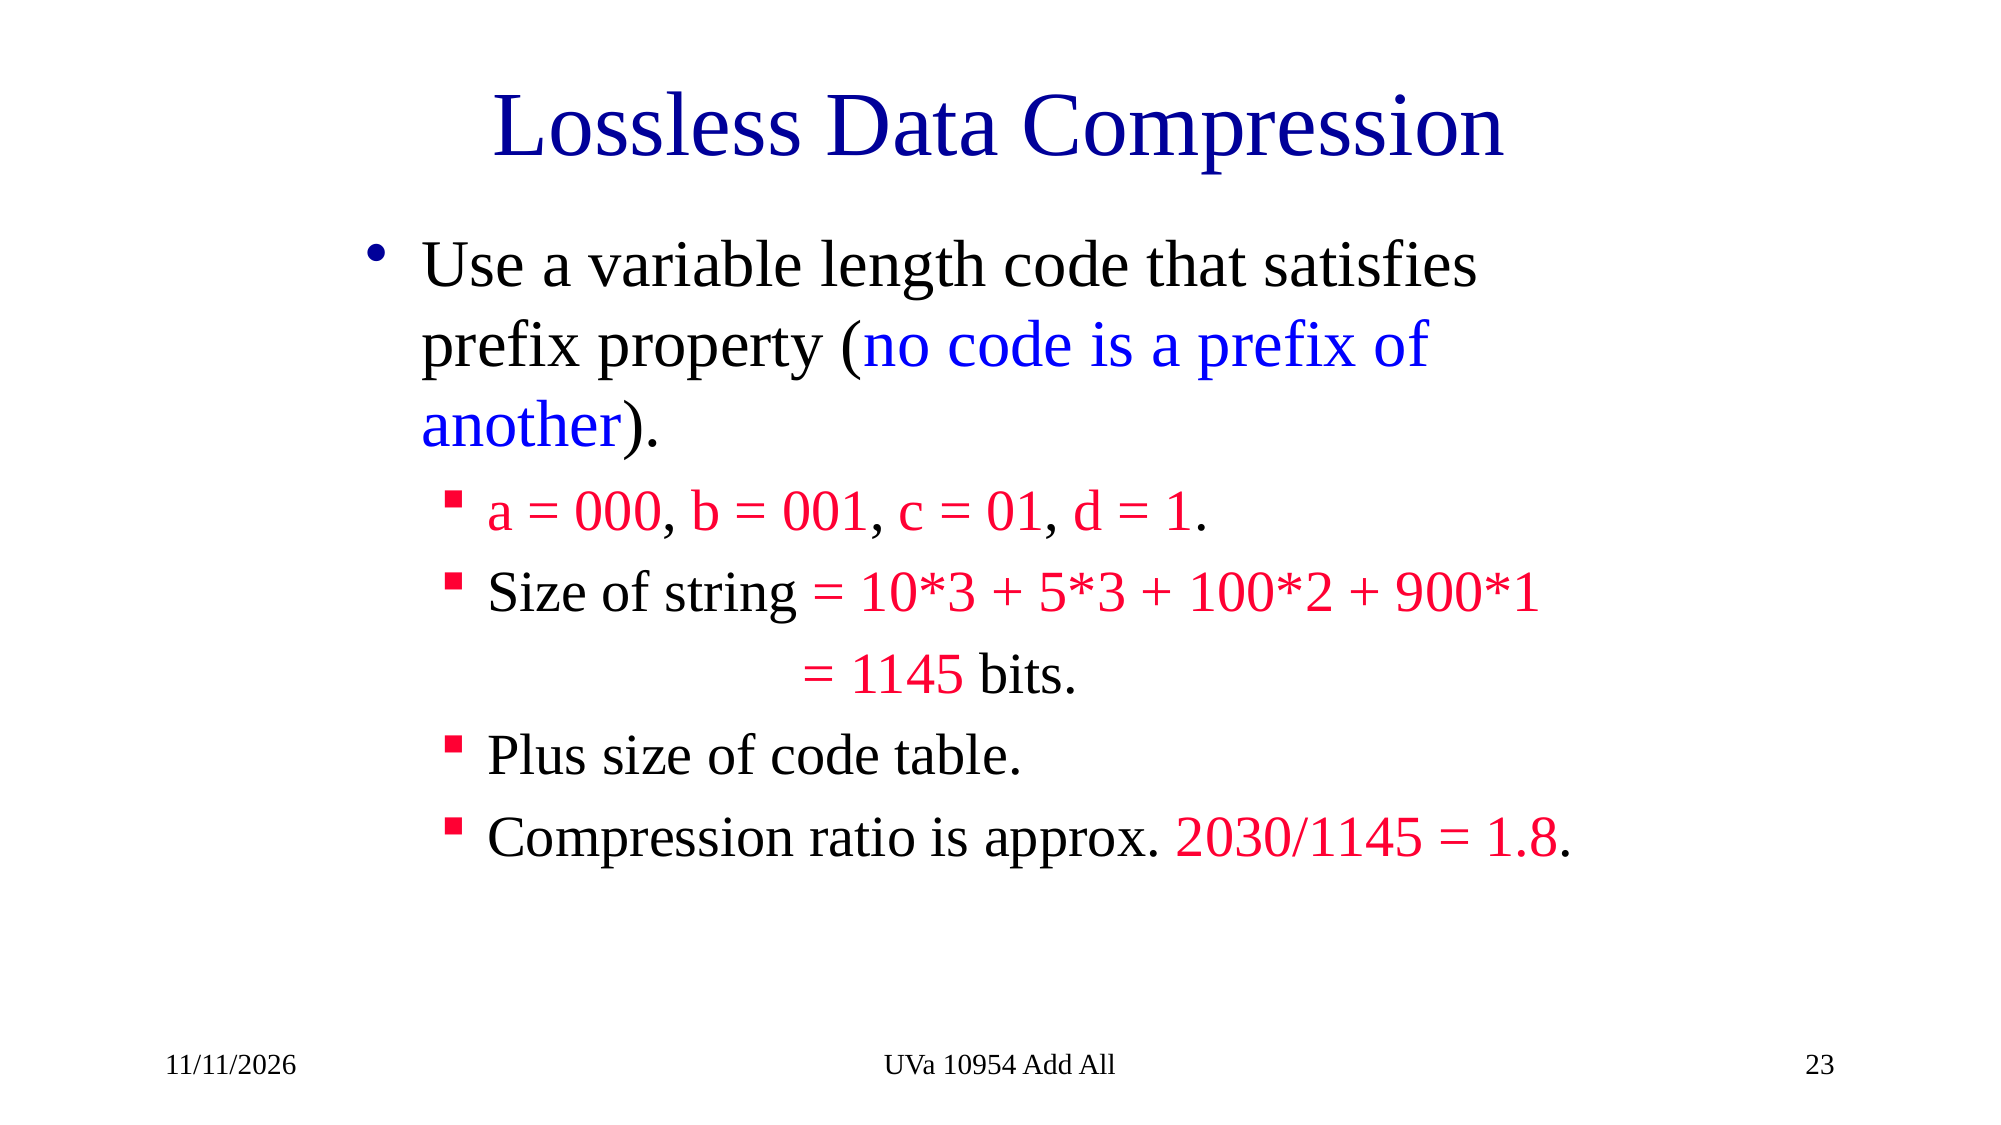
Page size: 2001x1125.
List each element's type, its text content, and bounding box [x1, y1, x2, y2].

footer UVa 10954 Add All [683, 1025, 1317, 1100]
title Lossless Data Compression [150, 24, 1850, 213]
list Use a variable length code that satisfies prefix property (no code is a prefix of another). a = 000, b = 001, c = 01, d = 1. Size of string = 10*3 + 5*3 + 100*2 + 900*1 = 1145 bits. Plus size of code table. Compression ratio is approx. 2030/1145 = 1.8. [350, 212, 1625, 1063]
slide_number 23 [1433, 1025, 1850, 1100]
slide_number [150, 1025, 567, 1100]
